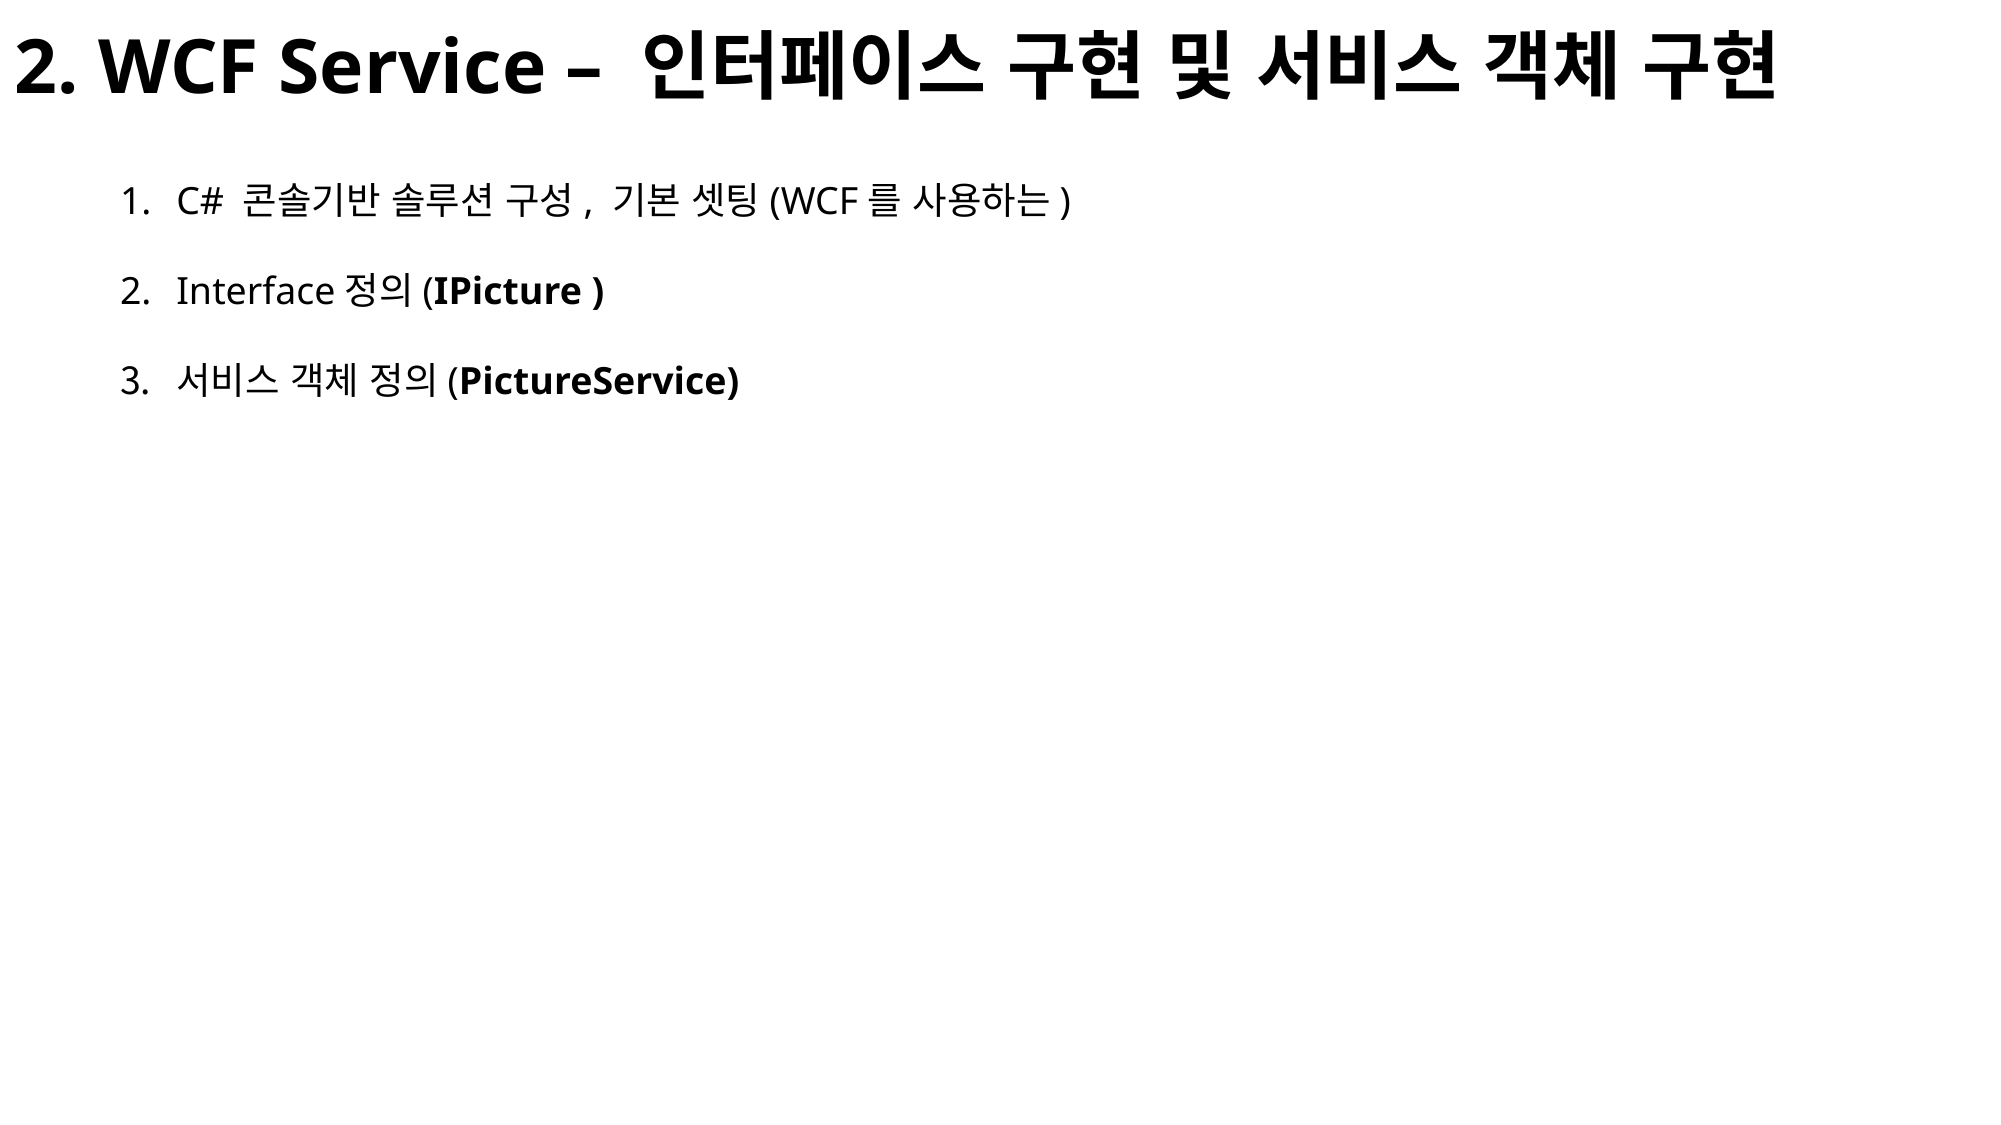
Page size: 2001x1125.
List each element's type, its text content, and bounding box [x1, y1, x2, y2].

text_box [99, 149, 169, 255]
text_box C# 콘솔기반 솔루션 구성, 기본 셋팅(WCF를 사용하는) Interface정의(IPicture ) 서비스 객체 정의(PictureService) [105, 169, 1086, 455]
text_box 2. WCF Service – 인터페이스 구현 및 서비스 객체 구현 [0, 11, 1966, 117]
